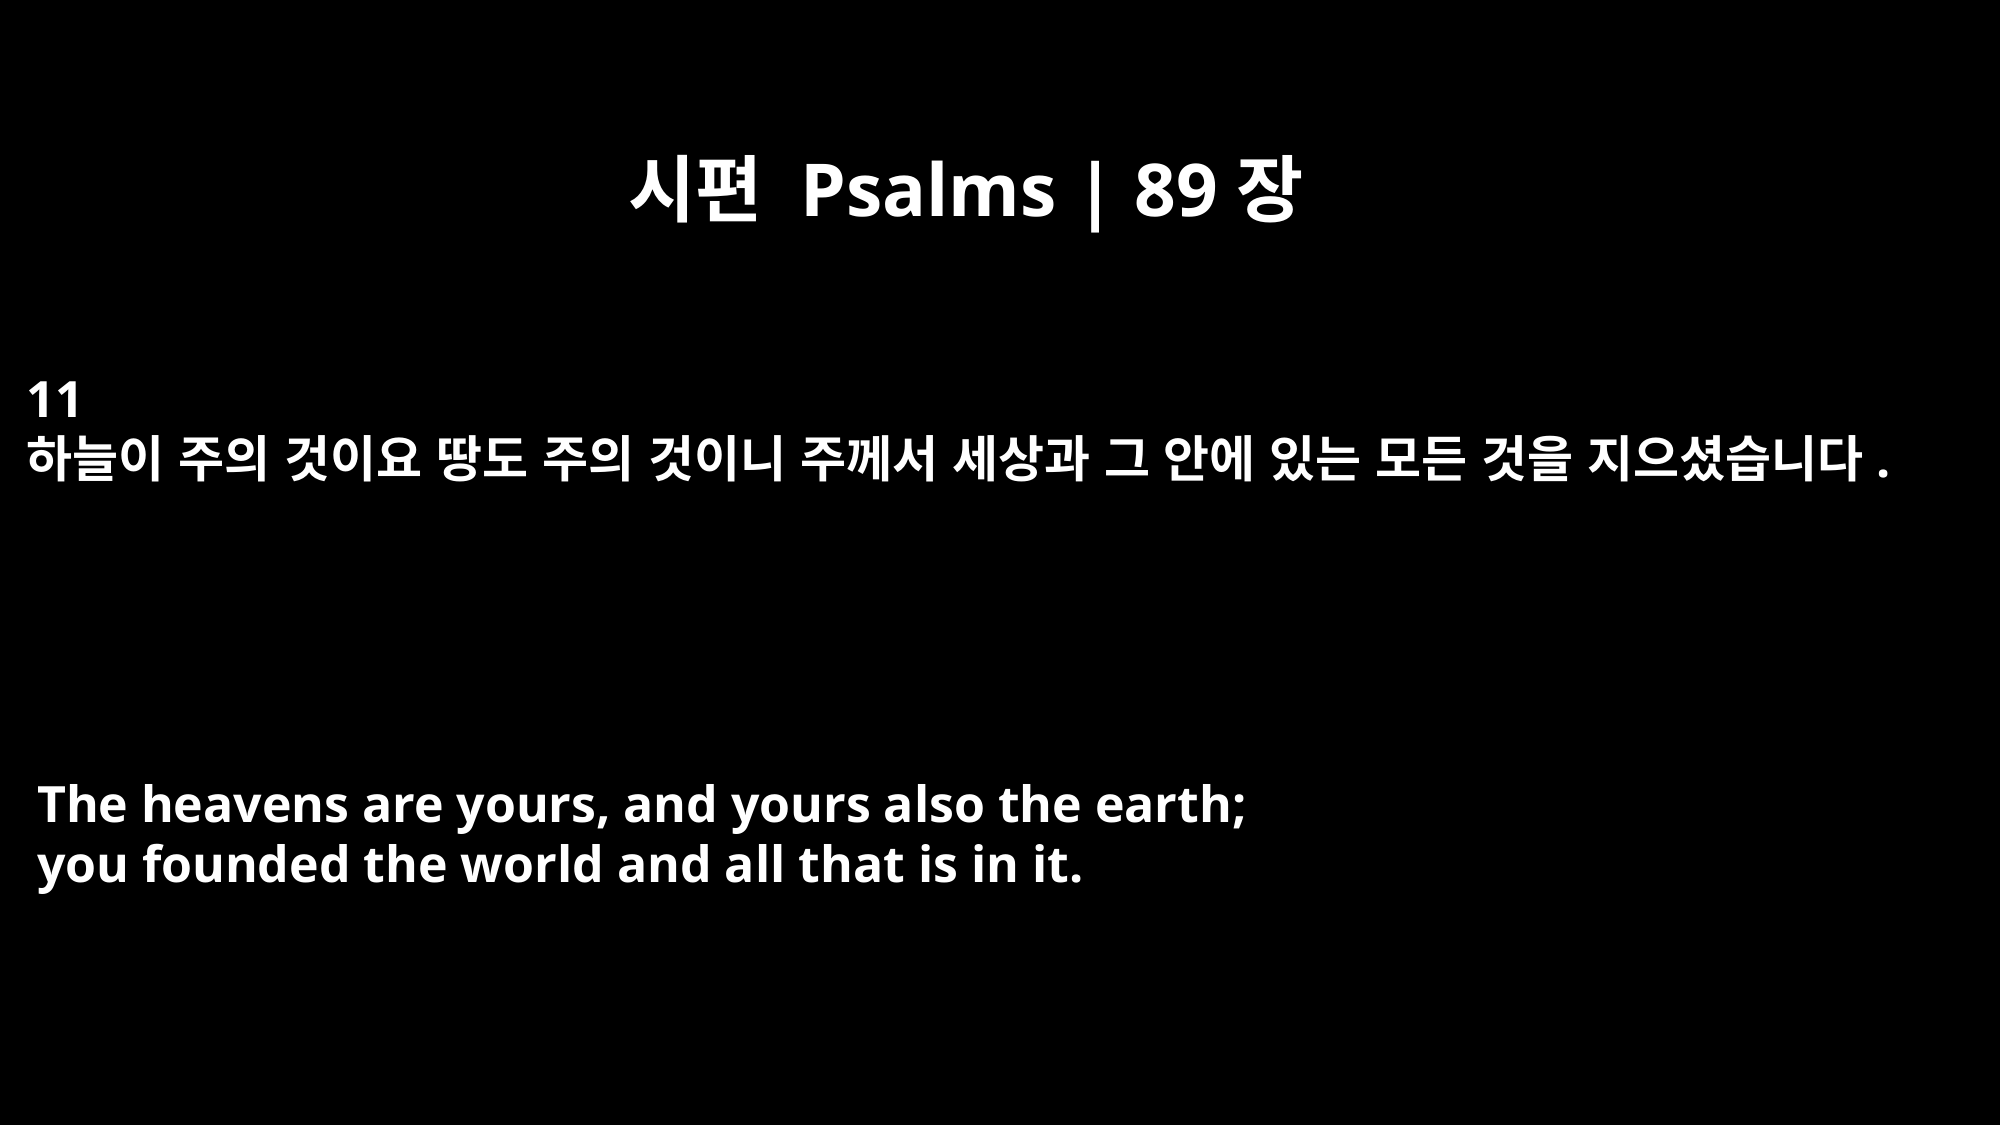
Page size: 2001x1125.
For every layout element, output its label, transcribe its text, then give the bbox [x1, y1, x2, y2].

text_box 11 하늘이 주의 것이요 땅도 주의 것이니 주께서 세상과 그 안에 있는 모든 것을 지으셨습니다. [11, 359, 1906, 495]
text_box The heavens are yours, and yours also the earth; you founded the world and all that is in it. [22, 764, 1275, 900]
text_box 시편 Psalms | 89장 [613, 136, 1319, 239]
